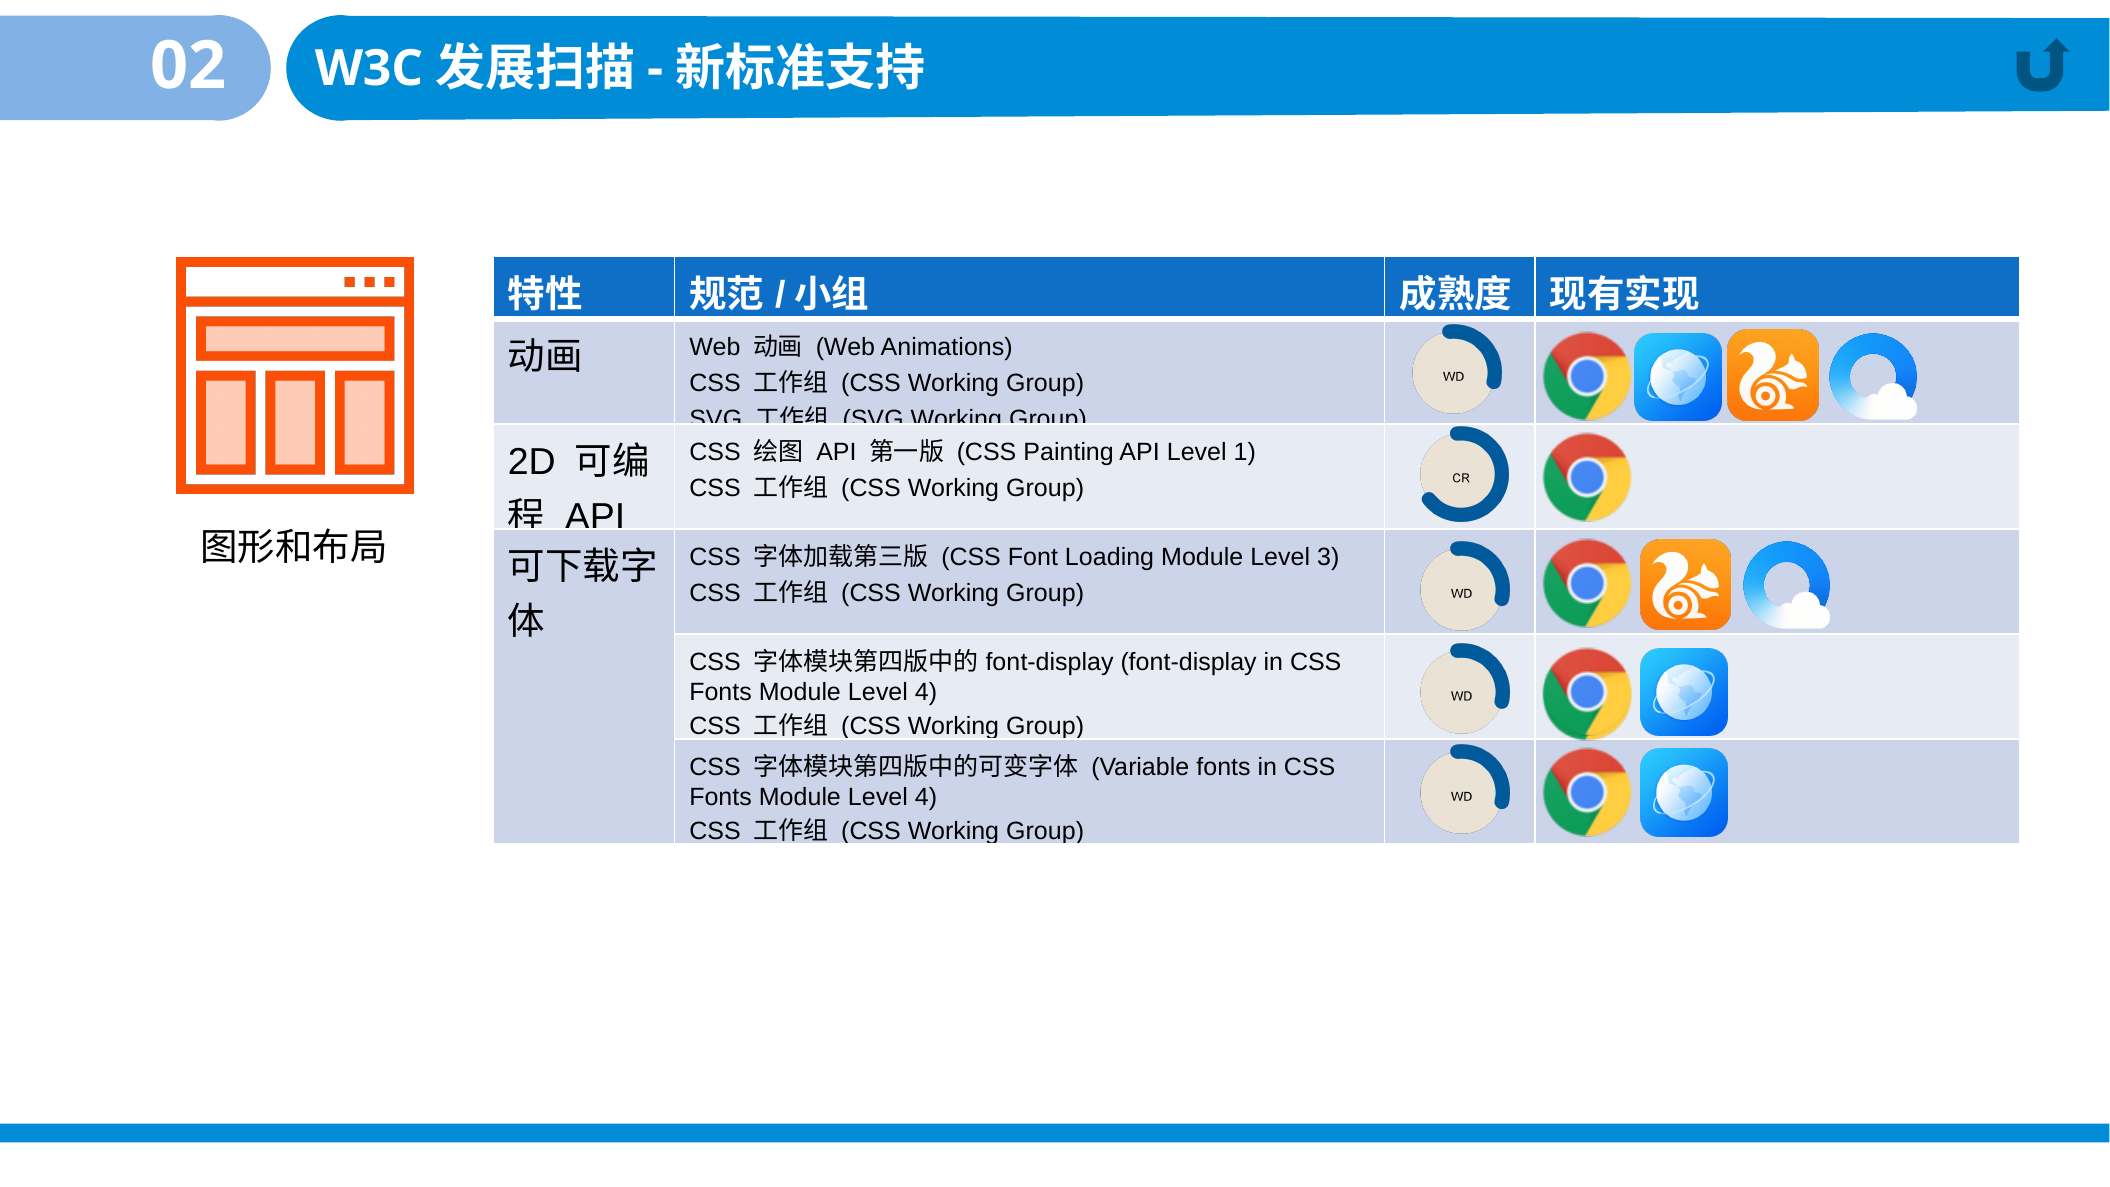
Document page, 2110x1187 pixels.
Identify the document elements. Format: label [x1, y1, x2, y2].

picture [1727, 329, 1819, 421]
picture [176, 257, 414, 494]
picture [1540, 329, 1722, 424]
picture [1640, 539, 1731, 630]
picture [1402, 321, 1512, 525]
picture [1540, 745, 1635, 840]
picture [1829, 333, 1917, 420]
picture [1410, 538, 1513, 844]
picture [1540, 645, 1635, 744]
text_box [0, 15, 2110, 1143]
picture [1743, 541, 1830, 629]
picture [1540, 430, 1635, 525]
picture [1640, 648, 1728, 736]
picture [1540, 536, 1635, 631]
picture [1640, 748, 1728, 837]
